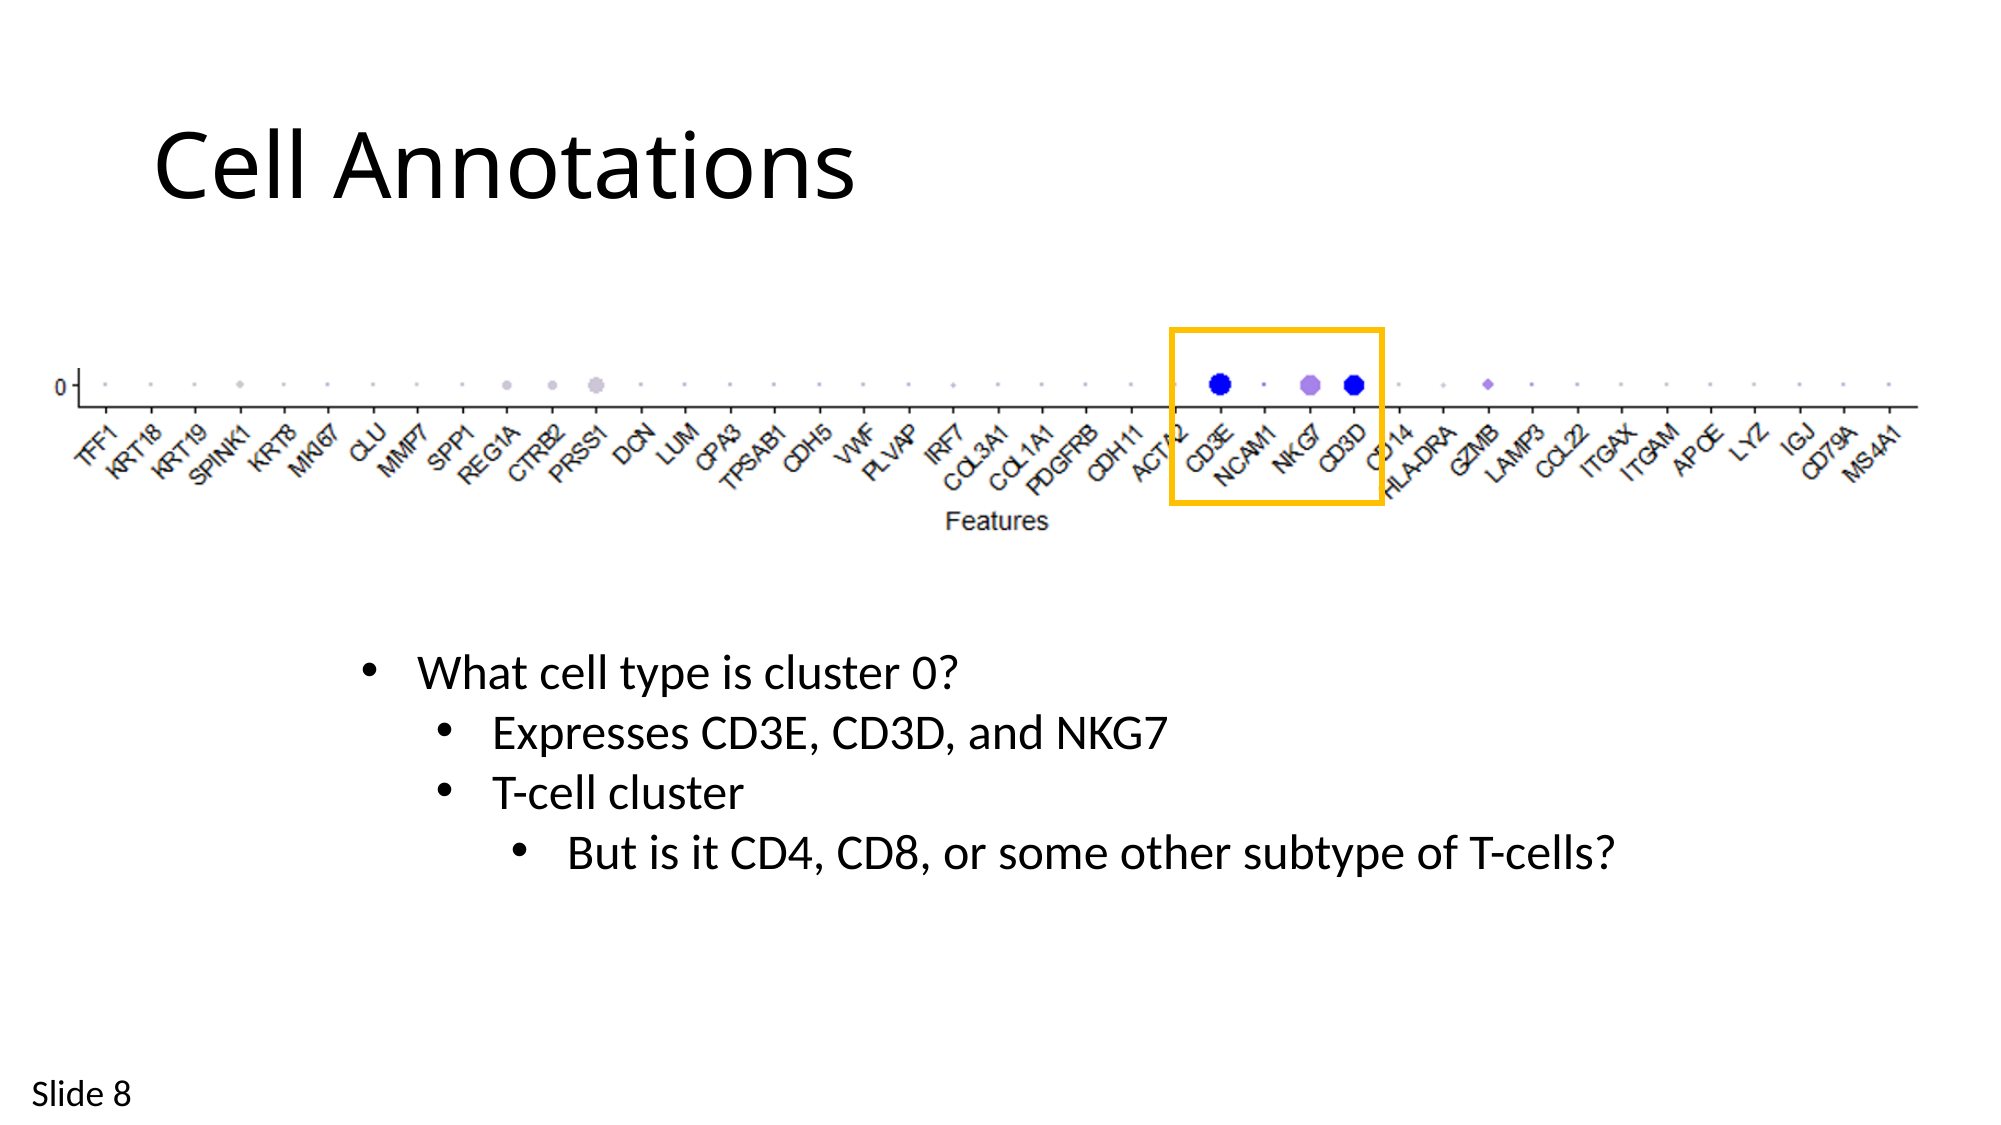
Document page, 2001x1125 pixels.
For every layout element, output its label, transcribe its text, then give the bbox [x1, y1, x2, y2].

title Cell Annotations [137, 59, 1863, 278]
text_box What cell type is cluster 0? Expresses CD3E, CD3D, and NKG7 T-cell cluster But is it CD4, CD8, or some other subtype of T-cells? [346, 631, 1652, 947]
picture [47, 368, 1953, 541]
text_box Slide 8 [16, 1061, 186, 1121]
text_box [1171, 329, 1383, 368]
